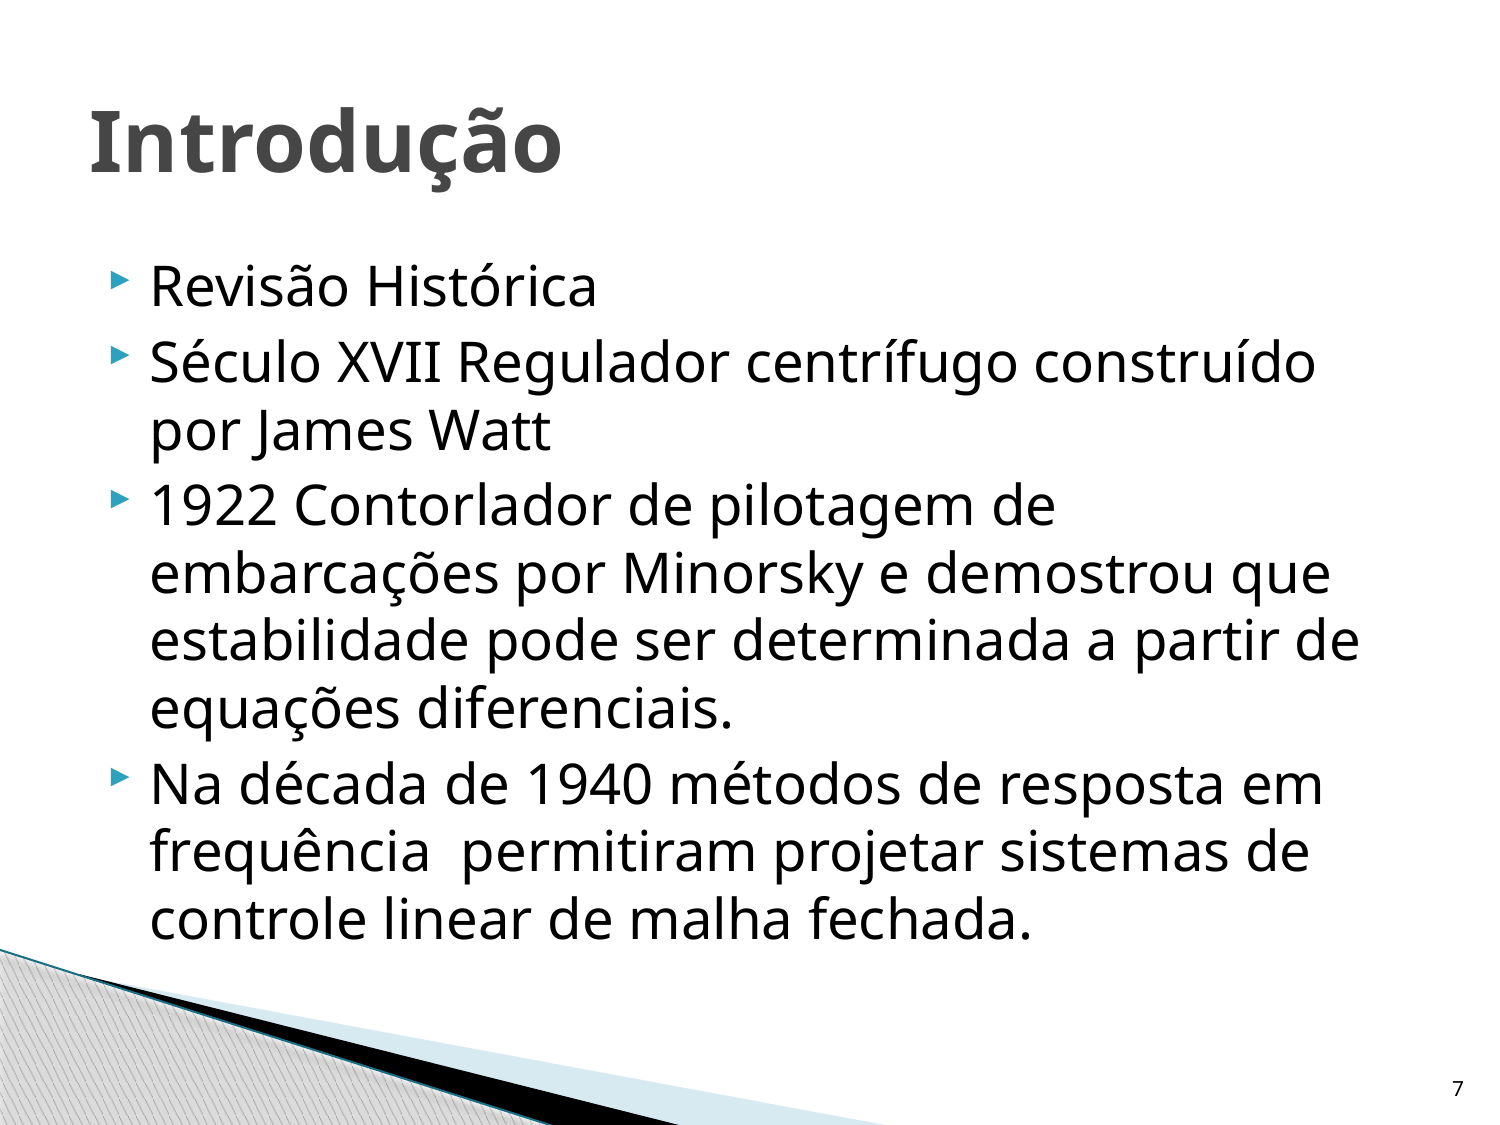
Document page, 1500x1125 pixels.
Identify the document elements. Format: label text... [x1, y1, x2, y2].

title Introdução [75, 45, 1425, 233]
list Revisão Histórica Século XVII Regulador centrífugo construído por James Watt 1922 Contorlador de pilotagem de embarcações por Minorsky e demostrou que estabilidade pode ser determinada a partir de equações diferenciais. Na década de 1940 métodos de resposta em frequência permitiram projetar sistemas de controle linear de malha fechada. [75, 243, 1425, 986]
slide_number 7 [1418, 1051, 1479, 1112]
